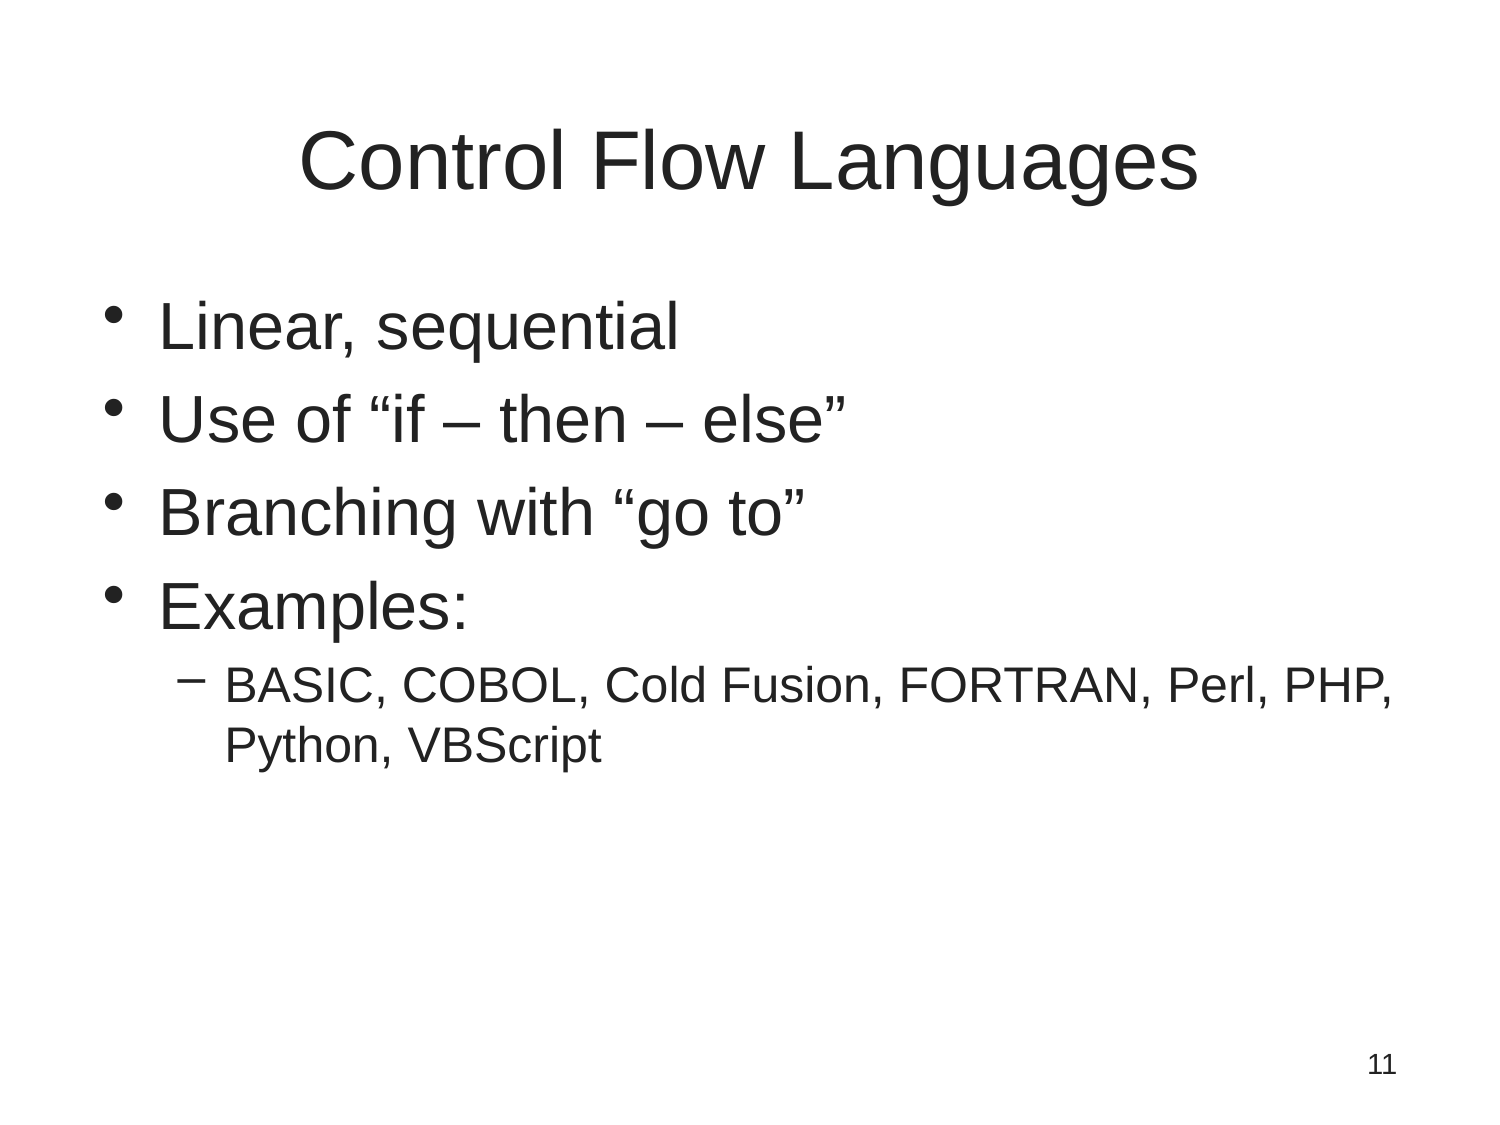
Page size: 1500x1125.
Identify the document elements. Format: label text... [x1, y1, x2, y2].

slide_number 11 [1074, 1037, 1413, 1100]
title Control Flow Languages [87, 62, 1413, 250]
list Linear, sequential Use of “if – then – else” Branching with “go to” Examples: BASIC, COBOL, Cold Fusion, FORTRAN, Perl, PHP, Python, VBScript [87, 275, 1413, 1025]
